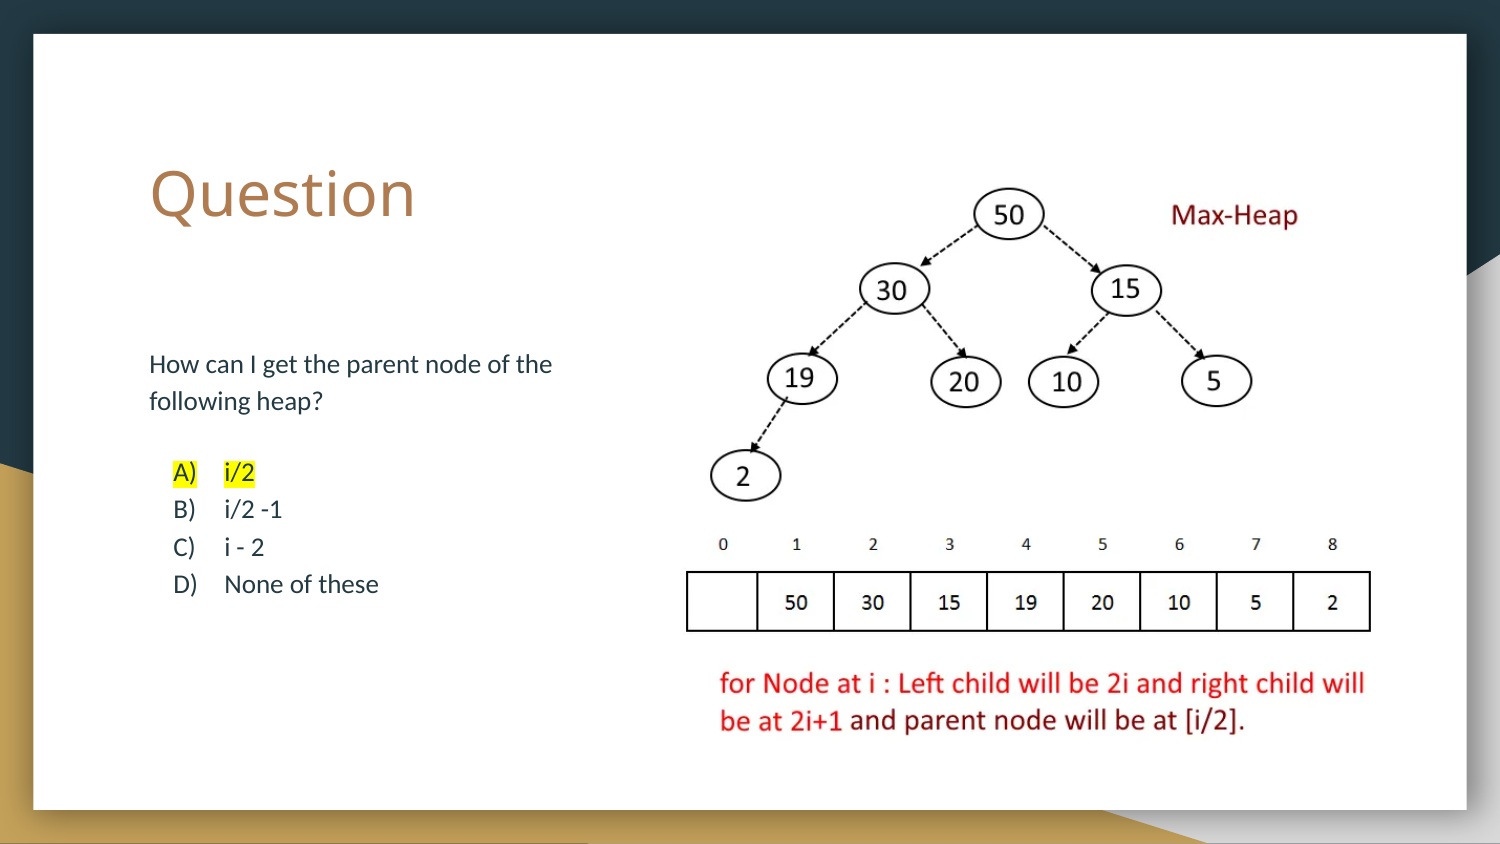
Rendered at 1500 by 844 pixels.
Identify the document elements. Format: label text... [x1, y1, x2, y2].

picture [620, 152, 1460, 781]
list How can I get the parent node of the following heap? i/2 i/2 -1 i - 2 None of these [134, 326, 615, 729]
title Question [134, 138, 1366, 296]
